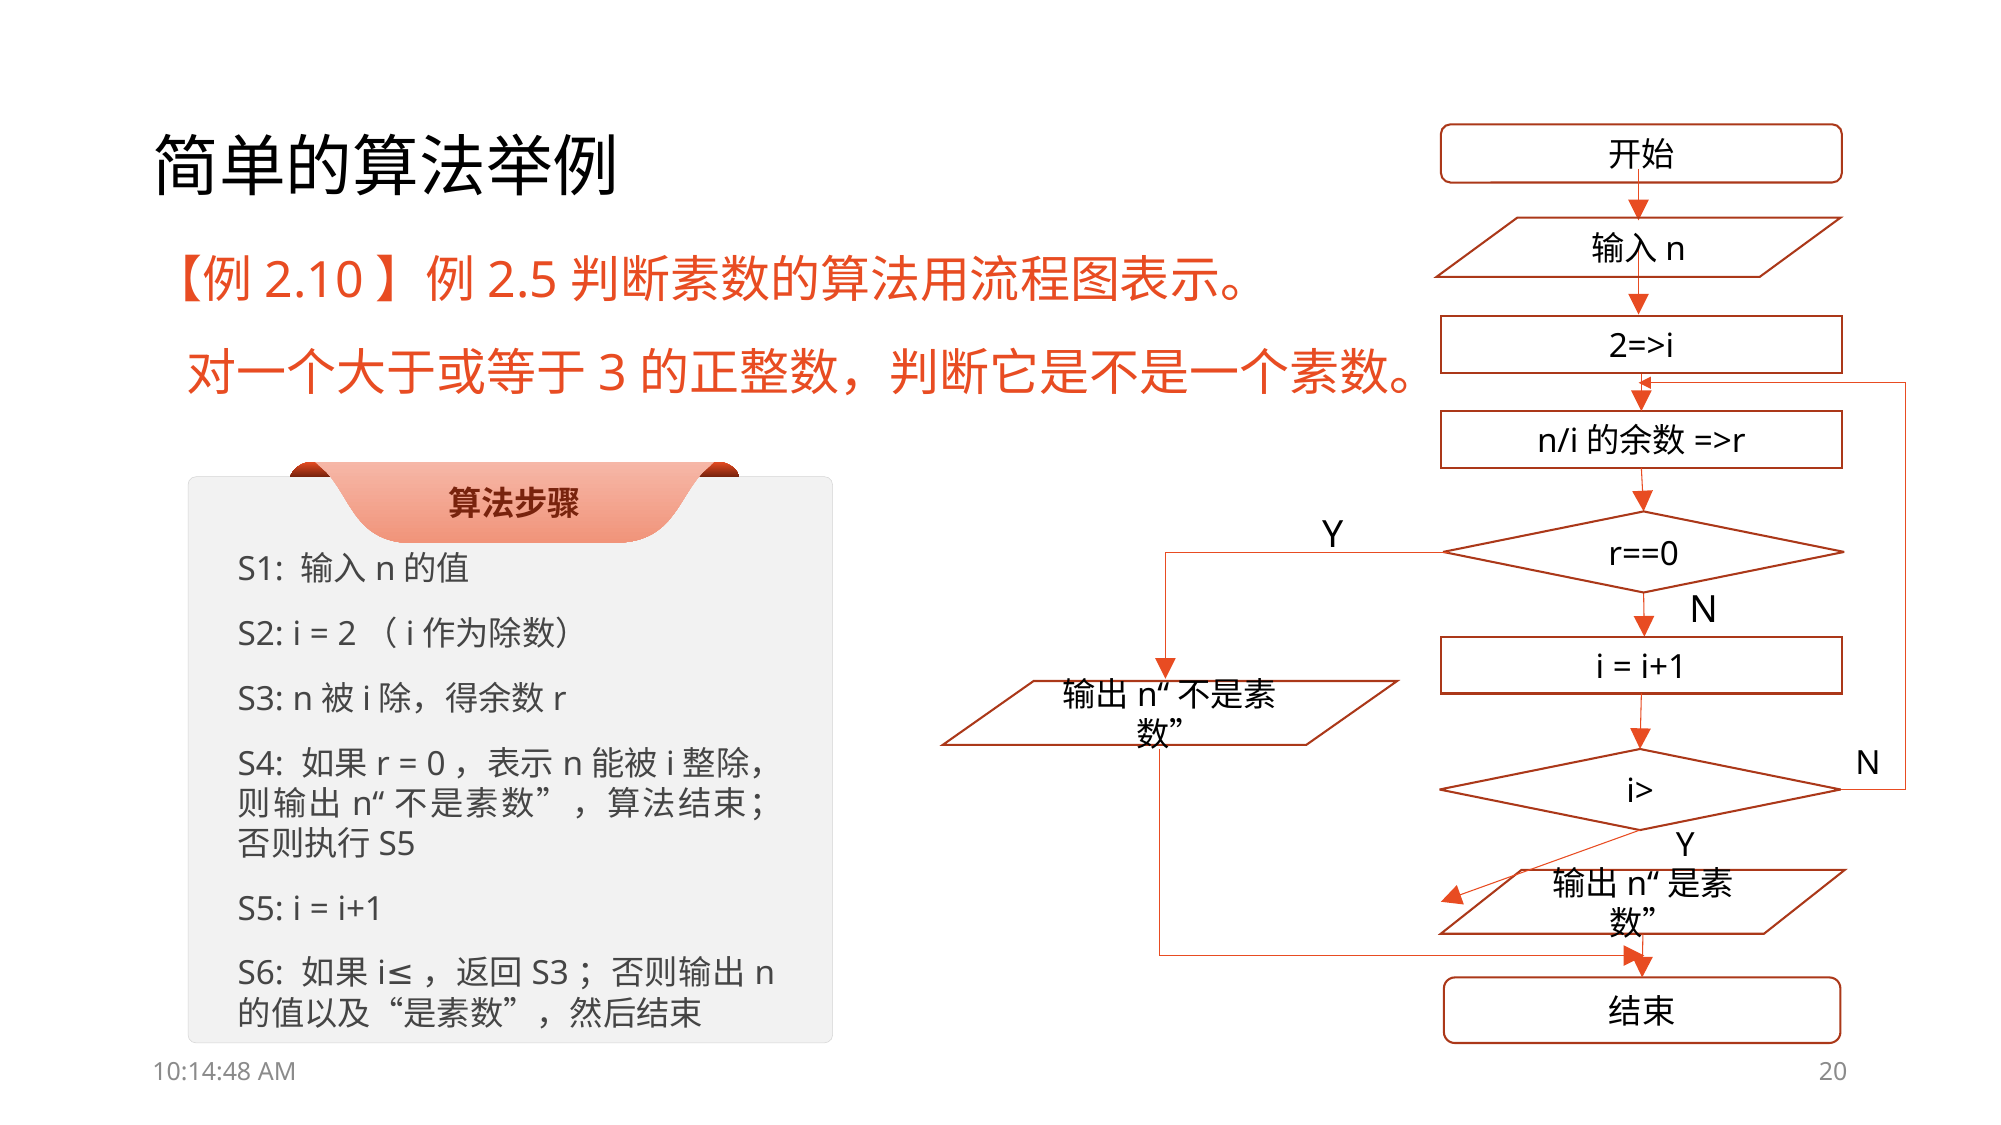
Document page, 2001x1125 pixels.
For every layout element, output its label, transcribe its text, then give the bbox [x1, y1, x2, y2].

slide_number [137, 1042, 588, 1103]
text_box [1840, 383, 1904, 790]
title 简单的算法举例 [137, 59, 1863, 228]
list 【例2.10】例2.5判断素数的算法用流程图表示。 对一个大于或等于3的正整数，判断它是不是一个素数。 [137, 228, 942, 325]
slide_number 20 [1412, 1043, 1863, 1103]
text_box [942, 124, 1922, 1043]
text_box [187, 461, 833, 1044]
